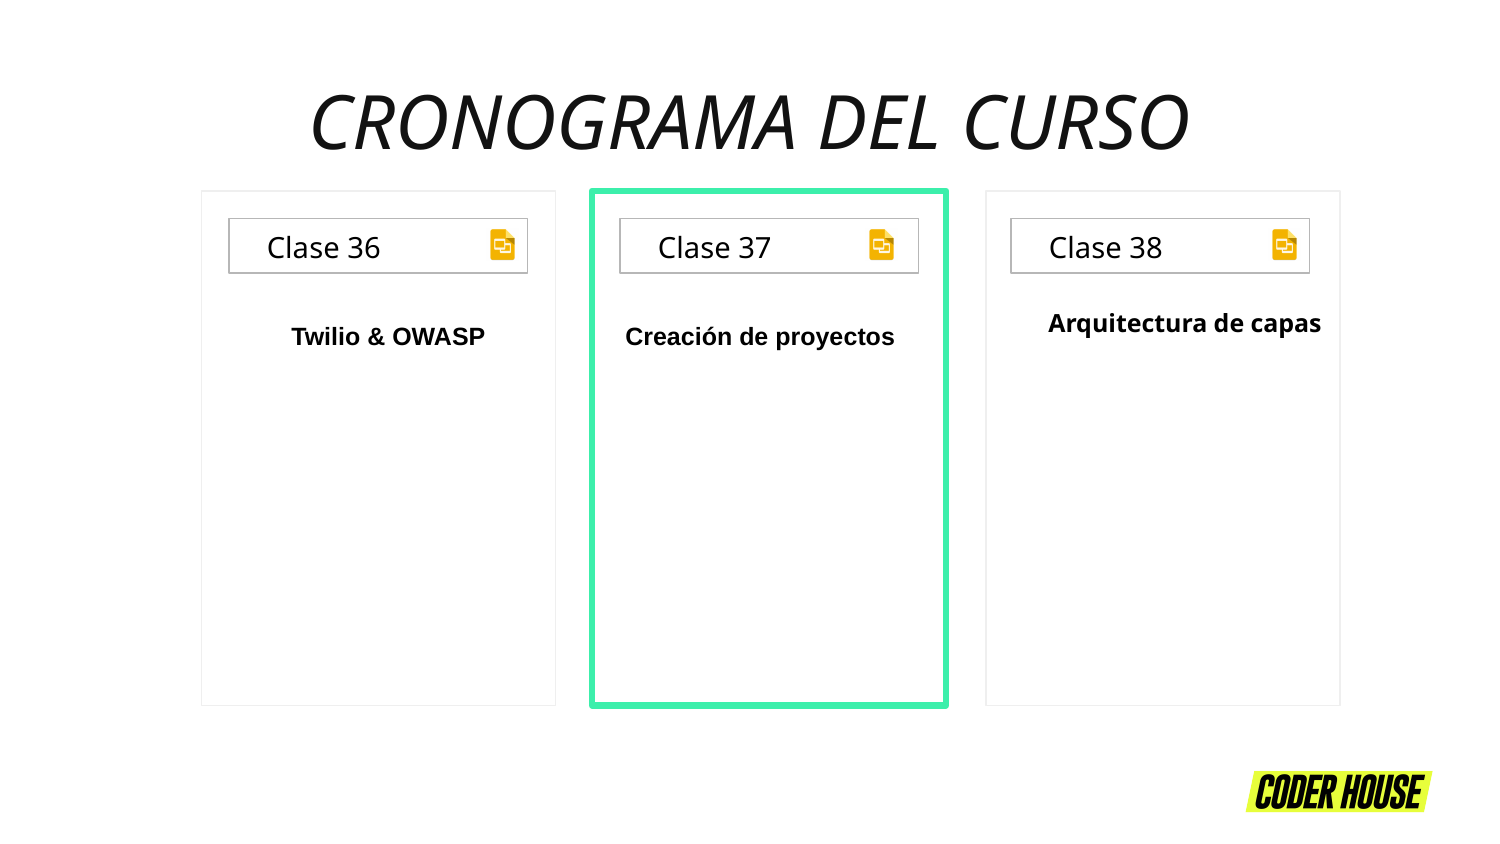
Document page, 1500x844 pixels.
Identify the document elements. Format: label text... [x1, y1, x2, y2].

picture [1268, 227, 1301, 261]
text_box Creación de proyectos [610, 300, 941, 371]
text_box [985, 190, 1340, 706]
picture [486, 227, 520, 261]
text_box Twilio & OWASP [219, 300, 558, 371]
text_box [455, 218, 528, 273]
text_box [619, 218, 642, 273]
text_box [592, 201, 947, 706]
picture [1241, 764, 1437, 819]
text_box [1010, 218, 1033, 273]
text_box [201, 190, 556, 706]
text_box [846, 218, 919, 273]
text_box Clase 36 [251, 214, 455, 275]
picture [865, 227, 898, 261]
text_box [228, 218, 251, 273]
text_box Arquitectura de capas [1008, 288, 1363, 358]
text_box [1237, 218, 1310, 273]
text_box CRONOGRAMA DEL CURSO [229, 37, 1271, 201]
text_box Clase 37 [642, 214, 846, 275]
text_box Clase 38 [1033, 214, 1237, 275]
